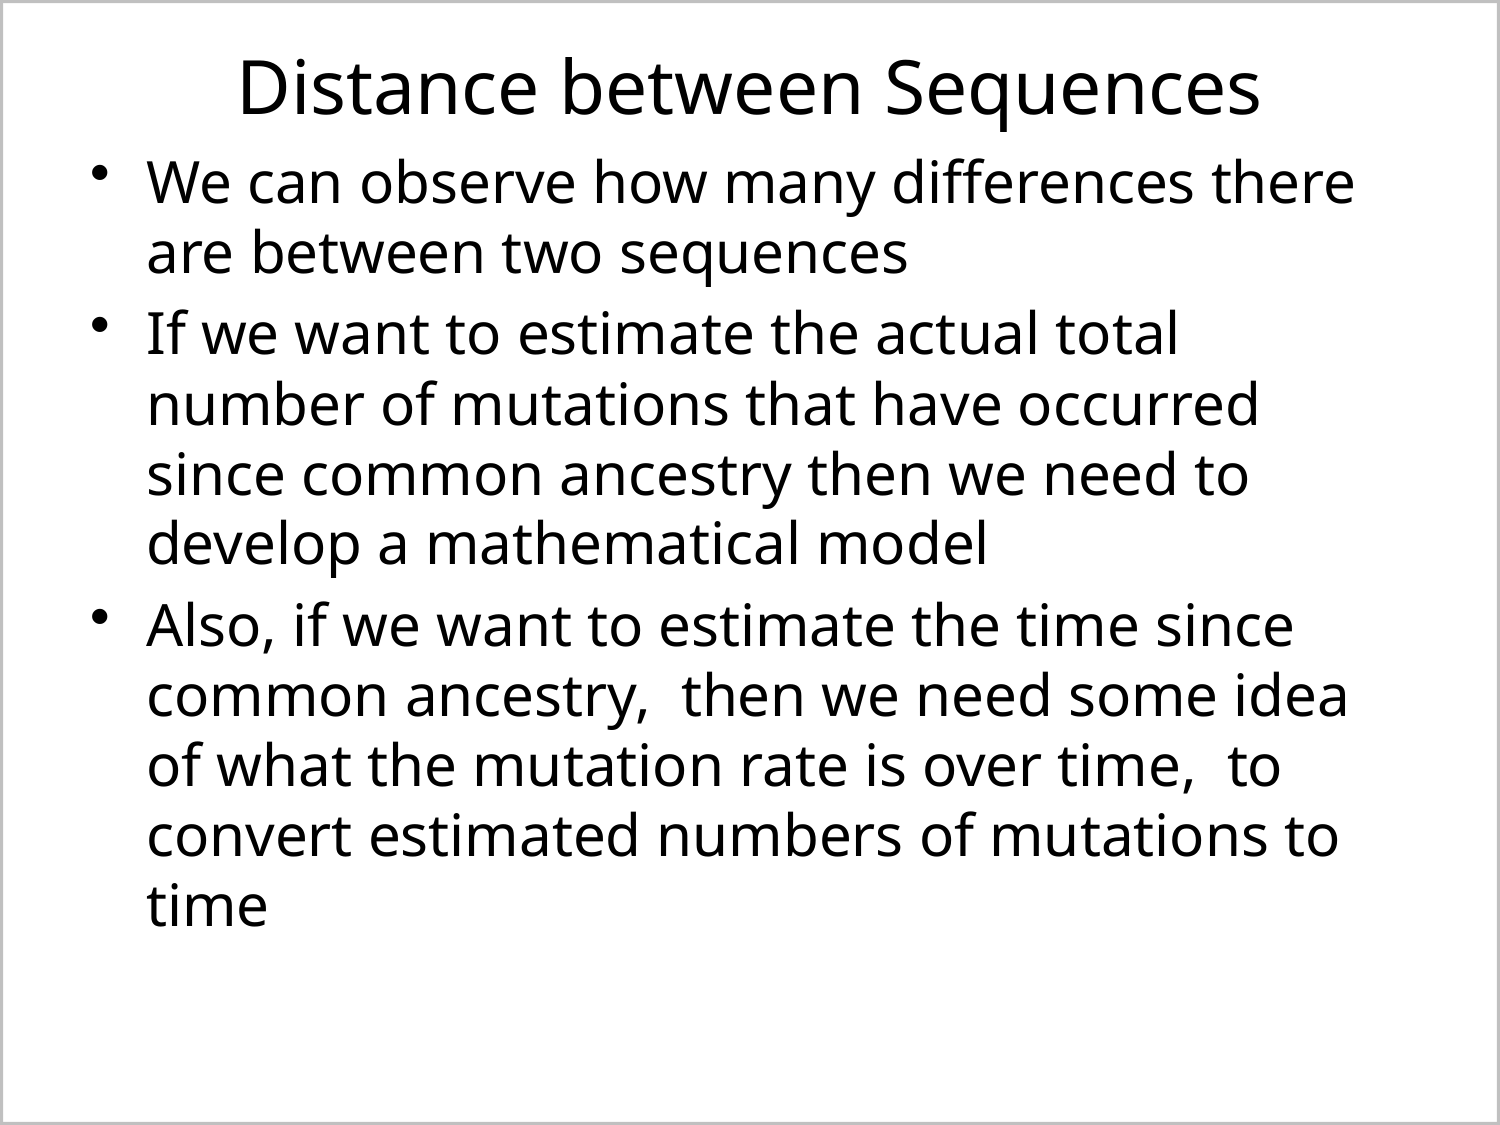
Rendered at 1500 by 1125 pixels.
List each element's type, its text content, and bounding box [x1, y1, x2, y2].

title Distance between Sequences [75, 45, 1425, 125]
list We can observe how many differences there are between two sequences If we want to estimate the actual total number of mutations that have occurred since common ancestry then we need to develop a mathematical model Also, if we want to estimate the time since common ancestry, then we need some idea of what the mutation rate is over time, to convert estimated numbers of mutations to time [75, 137, 1425, 1005]
